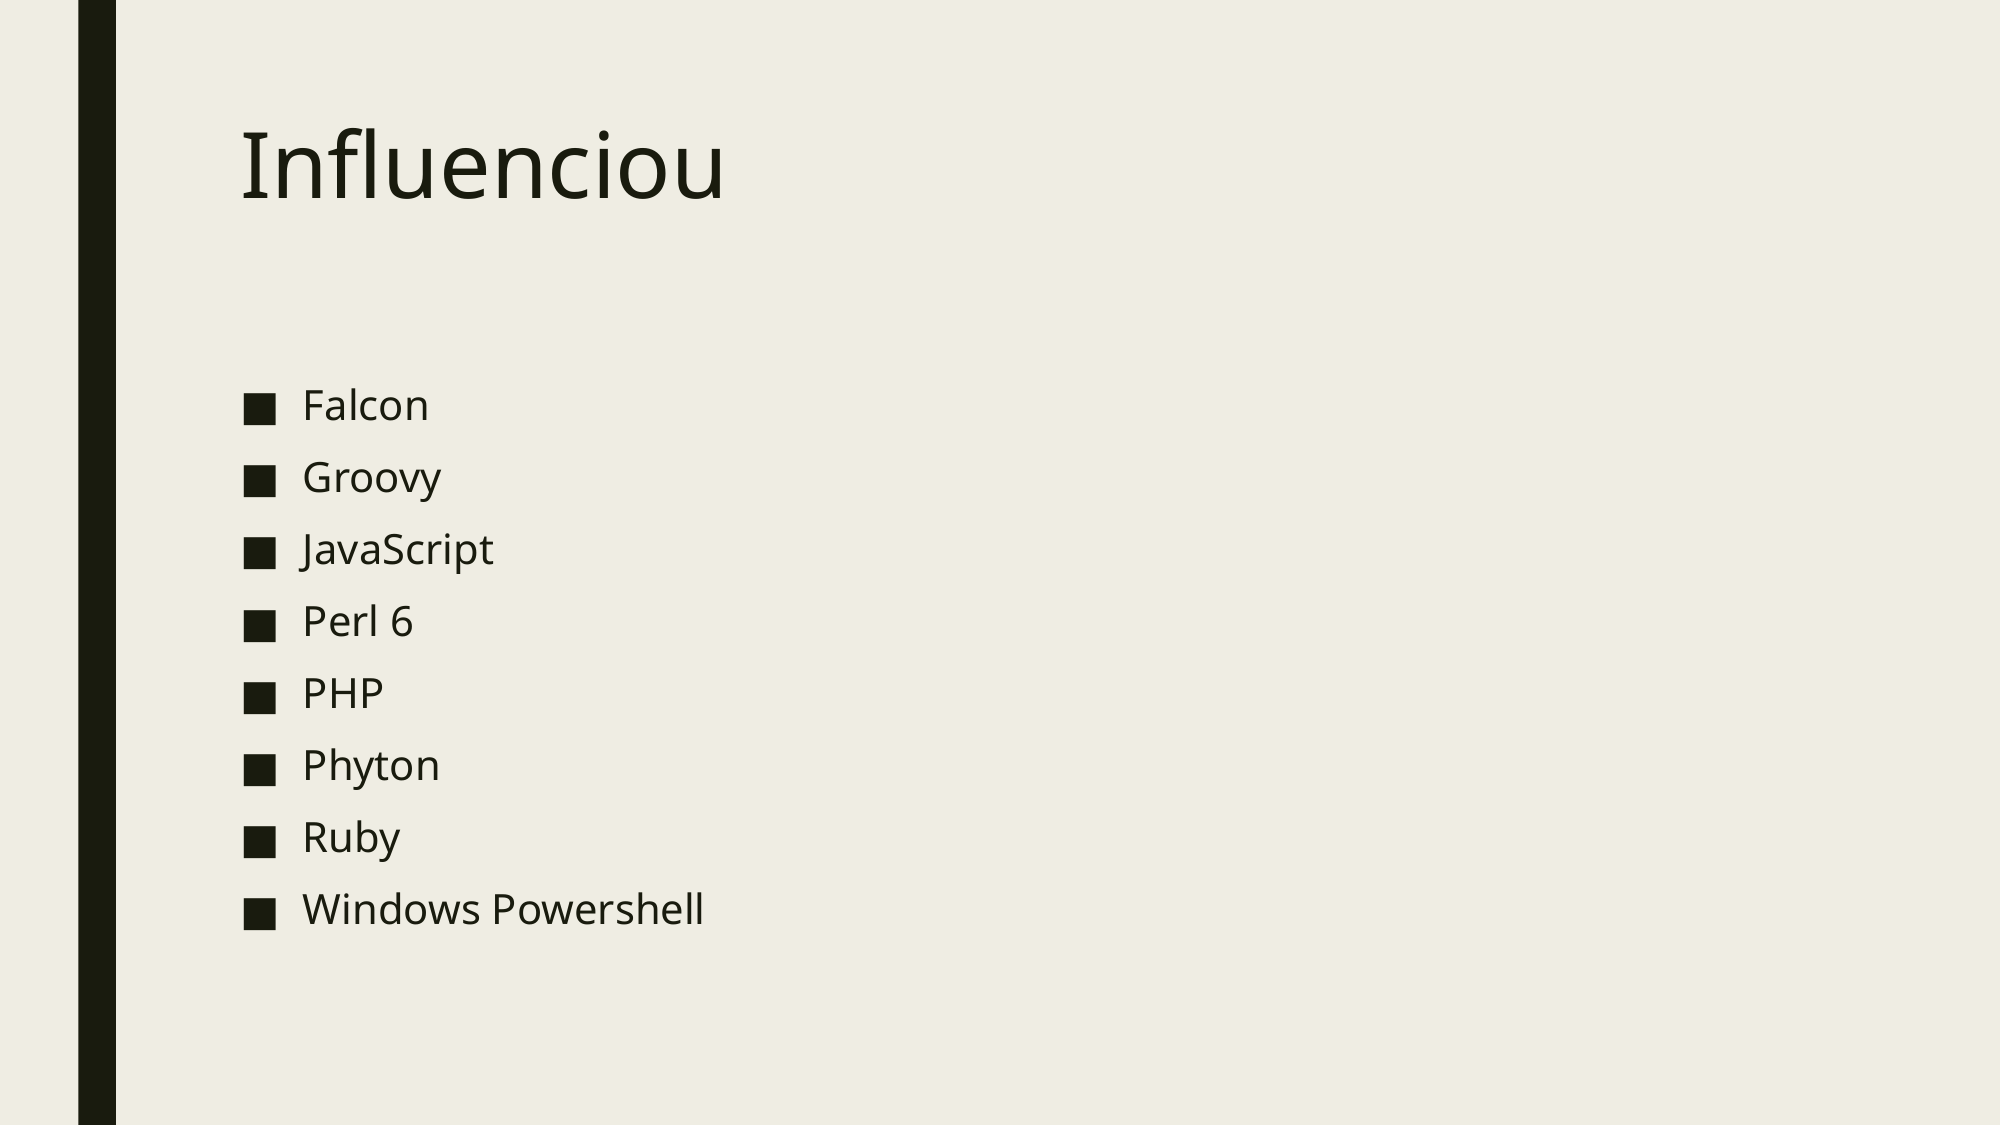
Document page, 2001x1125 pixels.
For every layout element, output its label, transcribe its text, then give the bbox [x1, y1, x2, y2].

title Influenciou [225, 112, 1800, 357]
list Falcon Groovy JavaScript Perl 6 PHP Phyton Ruby Windows Powershell [225, 375, 1800, 963]
